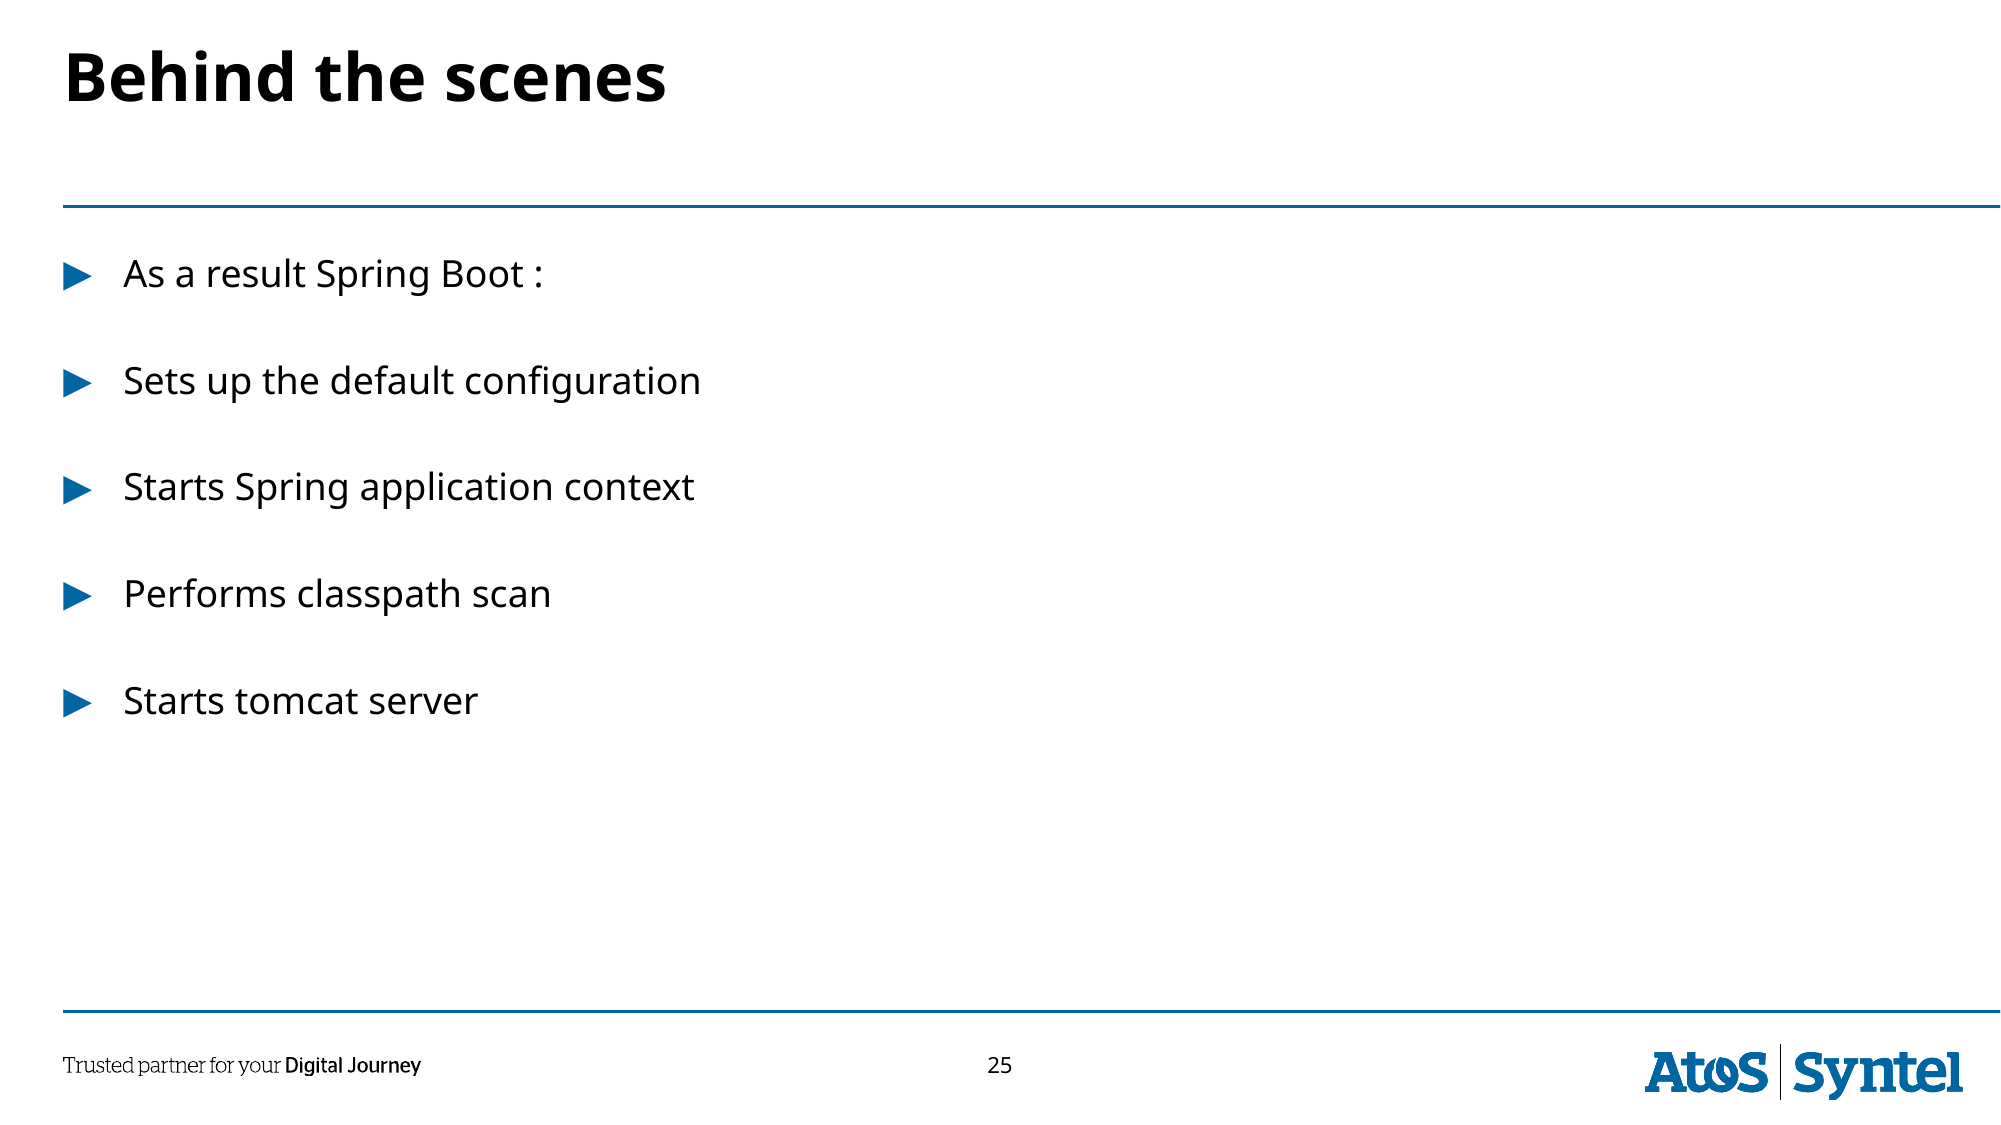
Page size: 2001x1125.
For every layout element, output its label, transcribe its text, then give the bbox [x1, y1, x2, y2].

list As a result Spring Boot : Sets up the default configuration Starts Spring application context Performs classpath scan Starts tomcat server [63, 249, 1279, 816]
title Behind the scenes [63, 26, 1961, 185]
